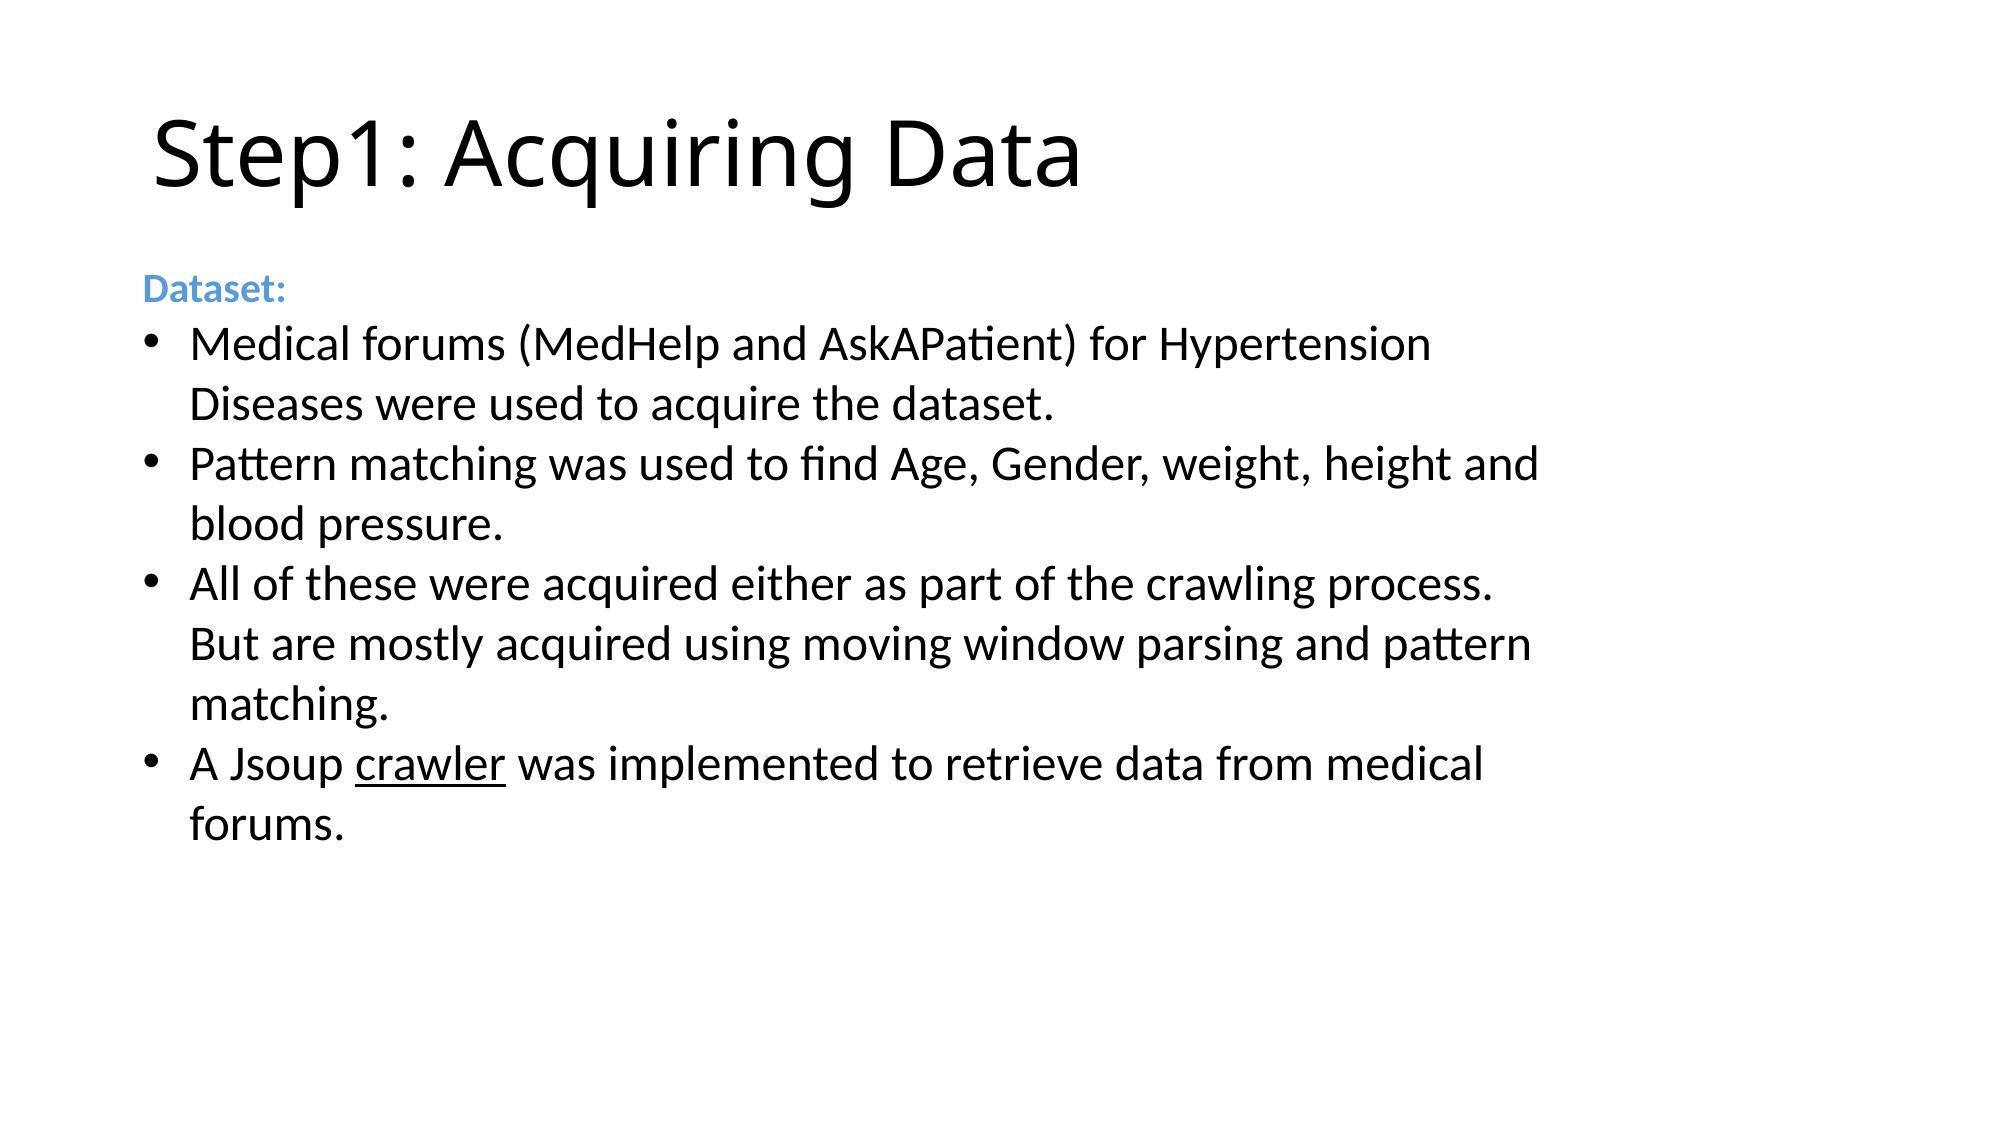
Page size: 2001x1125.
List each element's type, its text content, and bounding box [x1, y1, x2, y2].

title Step1: Acquiring Data [137, 59, 1863, 254]
text_box Dataset: Medical forums (MedHelp and AskAPatient) for Hypertension Diseases were used to acquire the dataset. Pattern matching was used to find Age, Gender, weight, height and blood pressure. All of these were acquired either as part of the crawling process. But are mostly acquired using moving window parsing and pattern matching. A Jsoup crawler was implemented to retrieve data from medical forums. [127, 253, 1560, 859]
